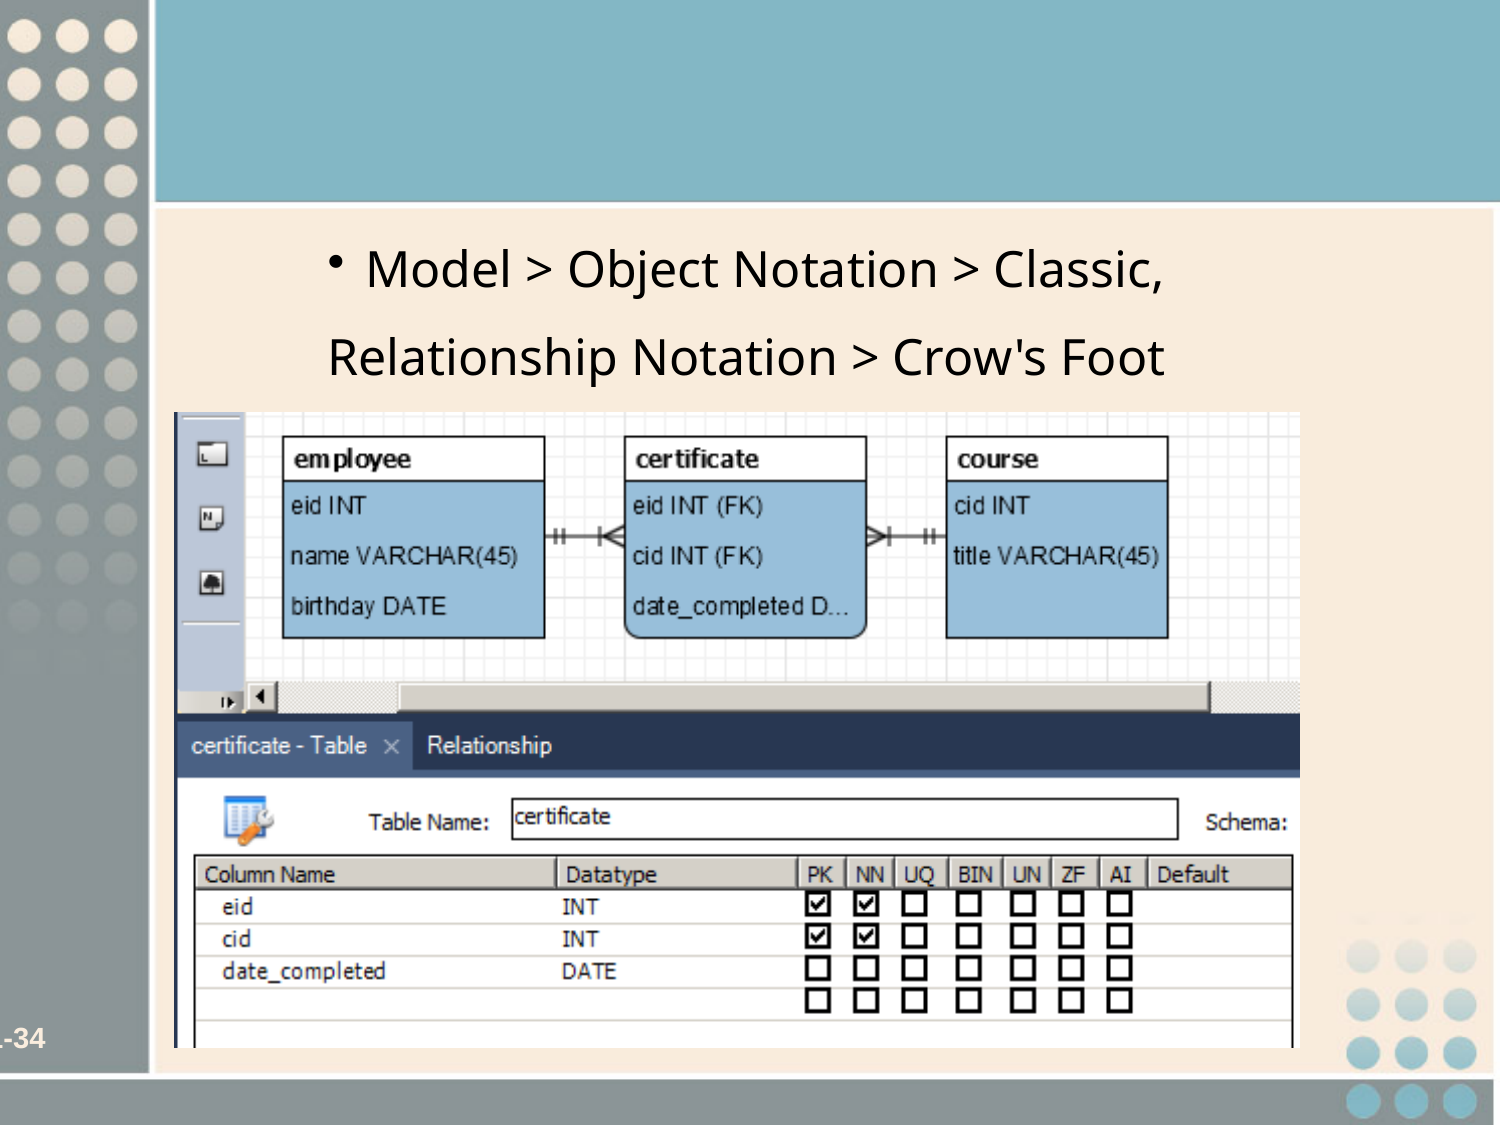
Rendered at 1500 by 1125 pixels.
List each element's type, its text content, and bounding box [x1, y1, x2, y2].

list Model > Object Notation > Classic, Relationship Notation > Crow's Foot [162, 212, 1475, 1063]
picture [0, 0, 1500, 1125]
